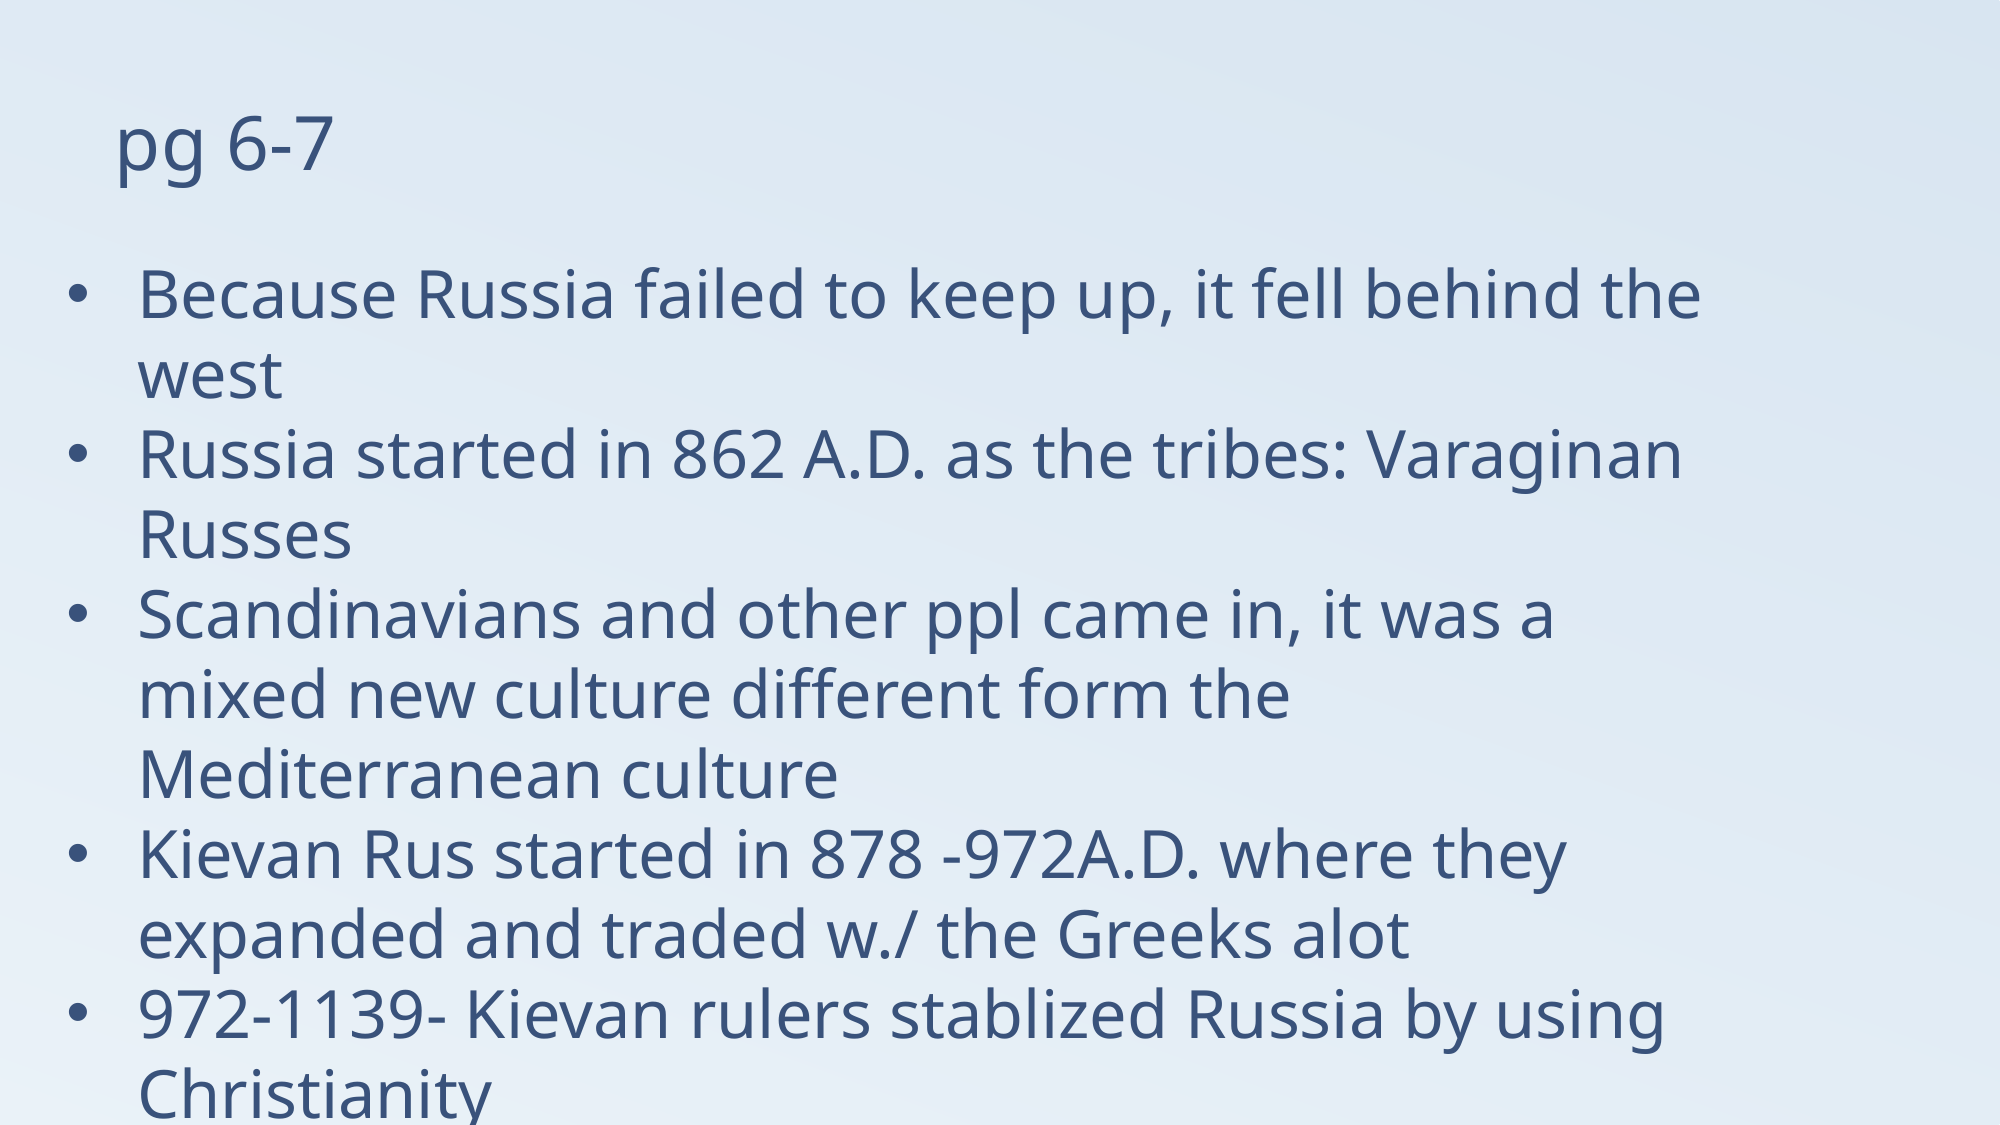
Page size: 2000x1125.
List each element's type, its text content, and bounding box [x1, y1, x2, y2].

list Because Russia failed to keep up, it fell behind the west Russia started in 862 A.D. as the tribes: Varaginan Russes Scandinavians and other ppl came in, it was a mixed new culture different form the Mediterranean culture Kievan Rus started in 878 -972A.D. where they expanded and traded w./ the Greeks alot 972-1139- Kievan rulers stablized Russia by using Christianity [47, 244, 1735, 933]
title pg 6-7 [99, 17, 1900, 193]
